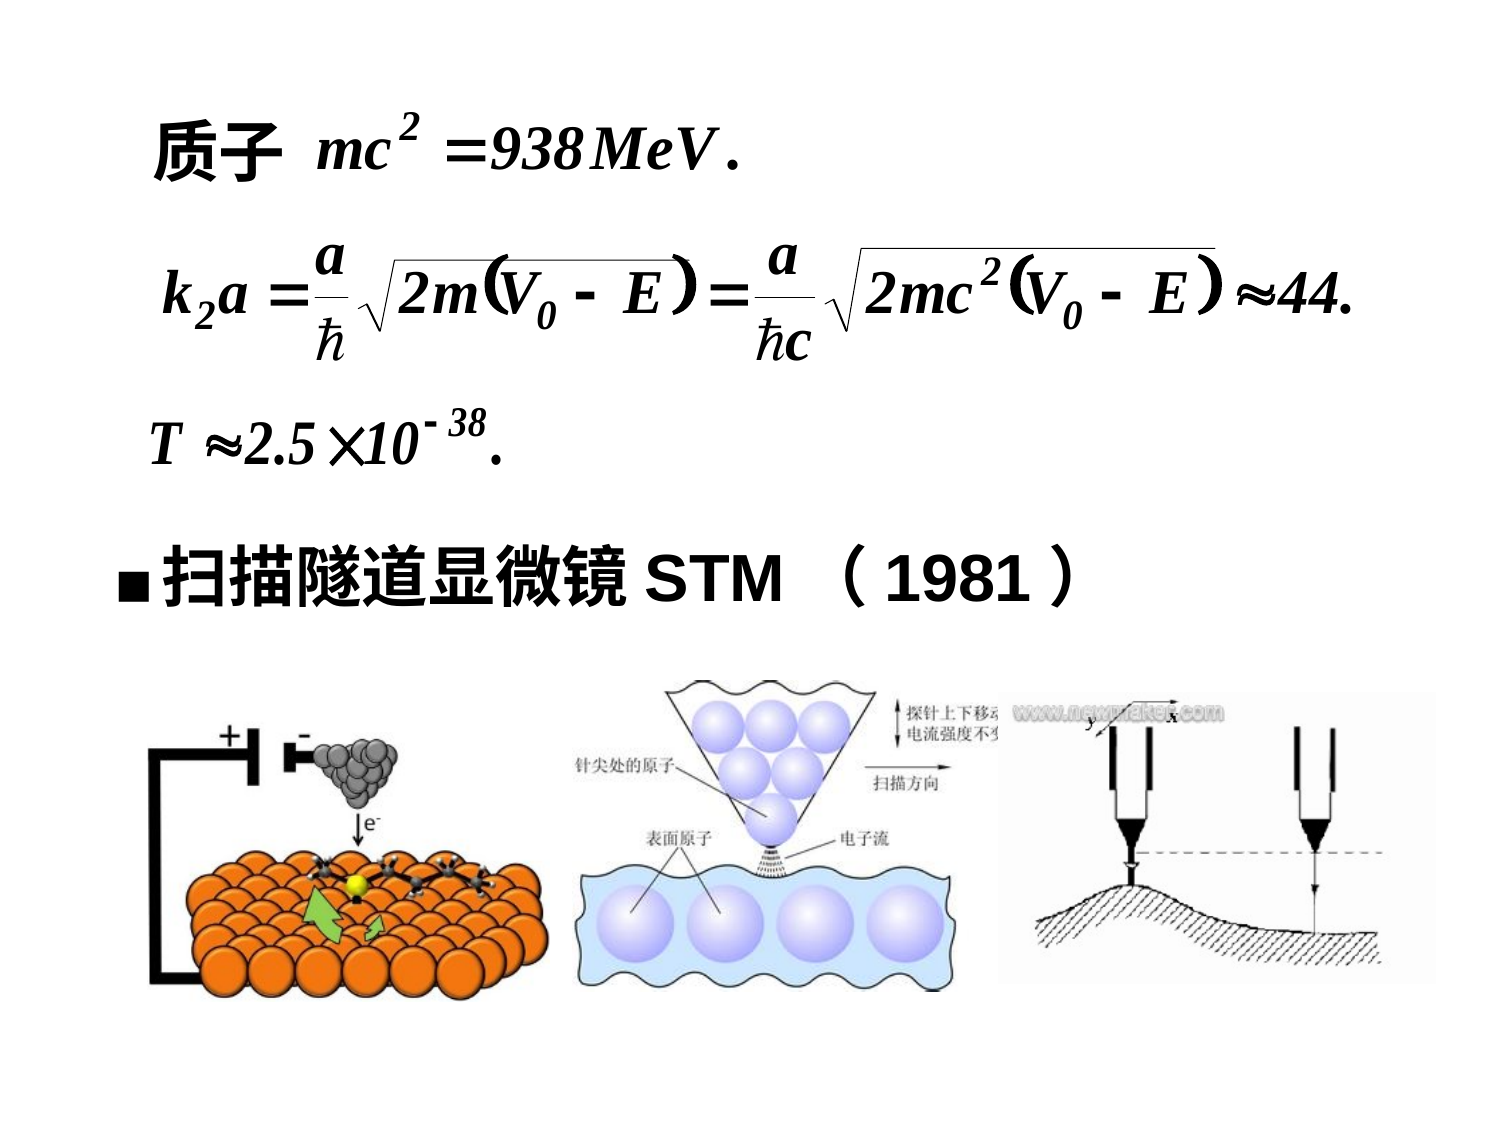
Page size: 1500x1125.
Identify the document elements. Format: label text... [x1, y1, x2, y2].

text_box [159, 219, 1353, 366]
text_box 质子 [137, 101, 316, 197]
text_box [312, 101, 742, 176]
picture [147, 668, 550, 1003]
text_box ■扫描隧道显微镜STM（1981） [100, 527, 1130, 622]
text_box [147, 396, 504, 472]
picture [572, 680, 1436, 993]
